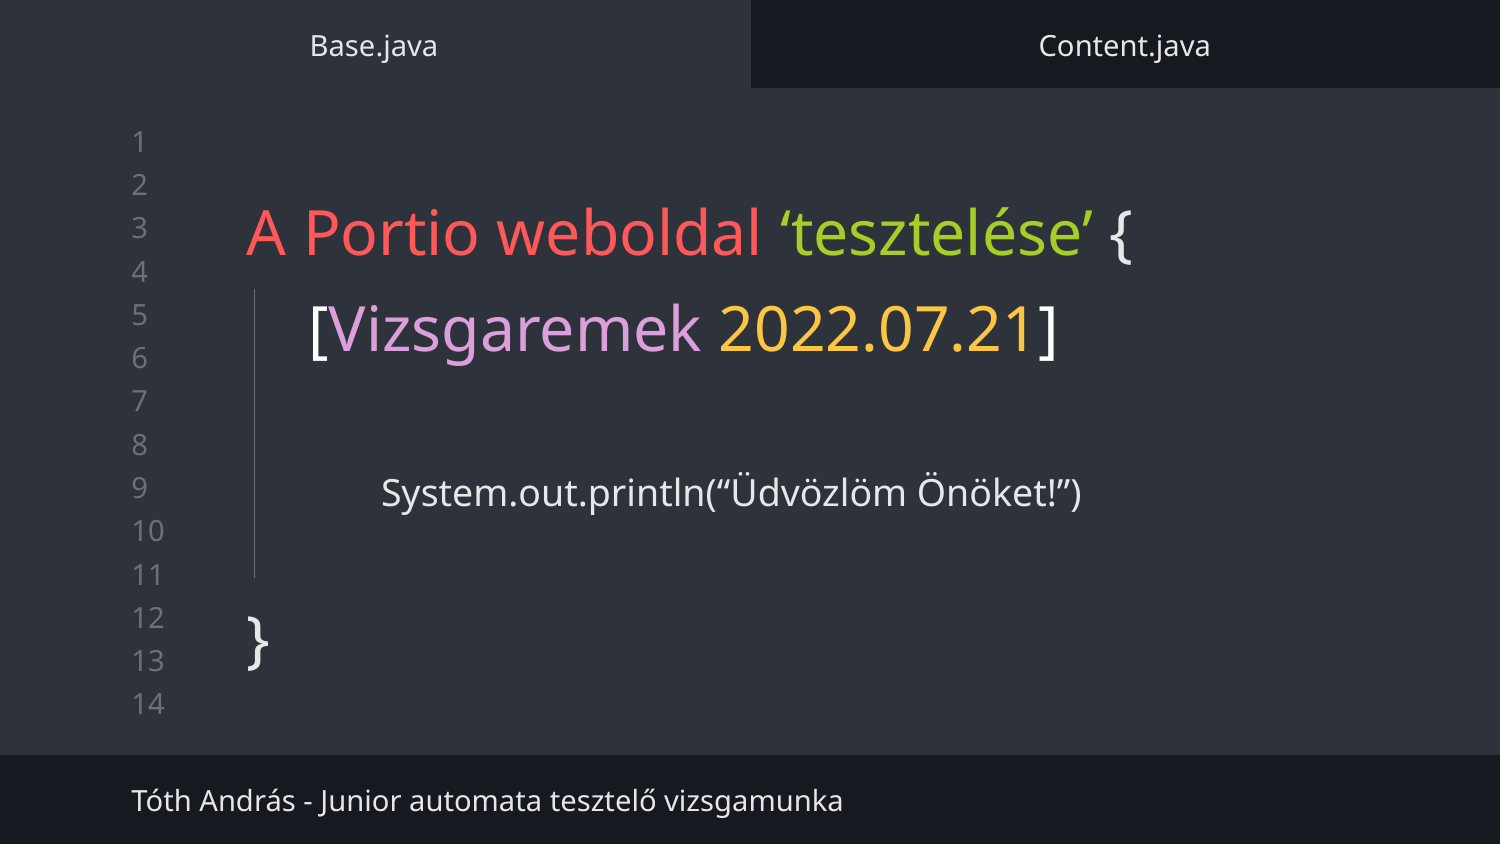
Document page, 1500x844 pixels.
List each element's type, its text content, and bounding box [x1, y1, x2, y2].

subtitle [Vizsgaremek 2022.07.21] [318, 289, 1243, 365]
subtitle System.out.println(“Üdvözlöm Önöket!”) [365, 453, 1384, 530]
subtitle Tóth András - Junior automata tesztelő vizsgamunka [116, 770, 1164, 829]
title A Portio weboldal ‘tesztelése’ { [231, 187, 1441, 273]
subtitle Content.java [750, 15, 1500, 74]
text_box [231, 288, 316, 690]
subtitle Base.java [0, 15, 749, 74]
